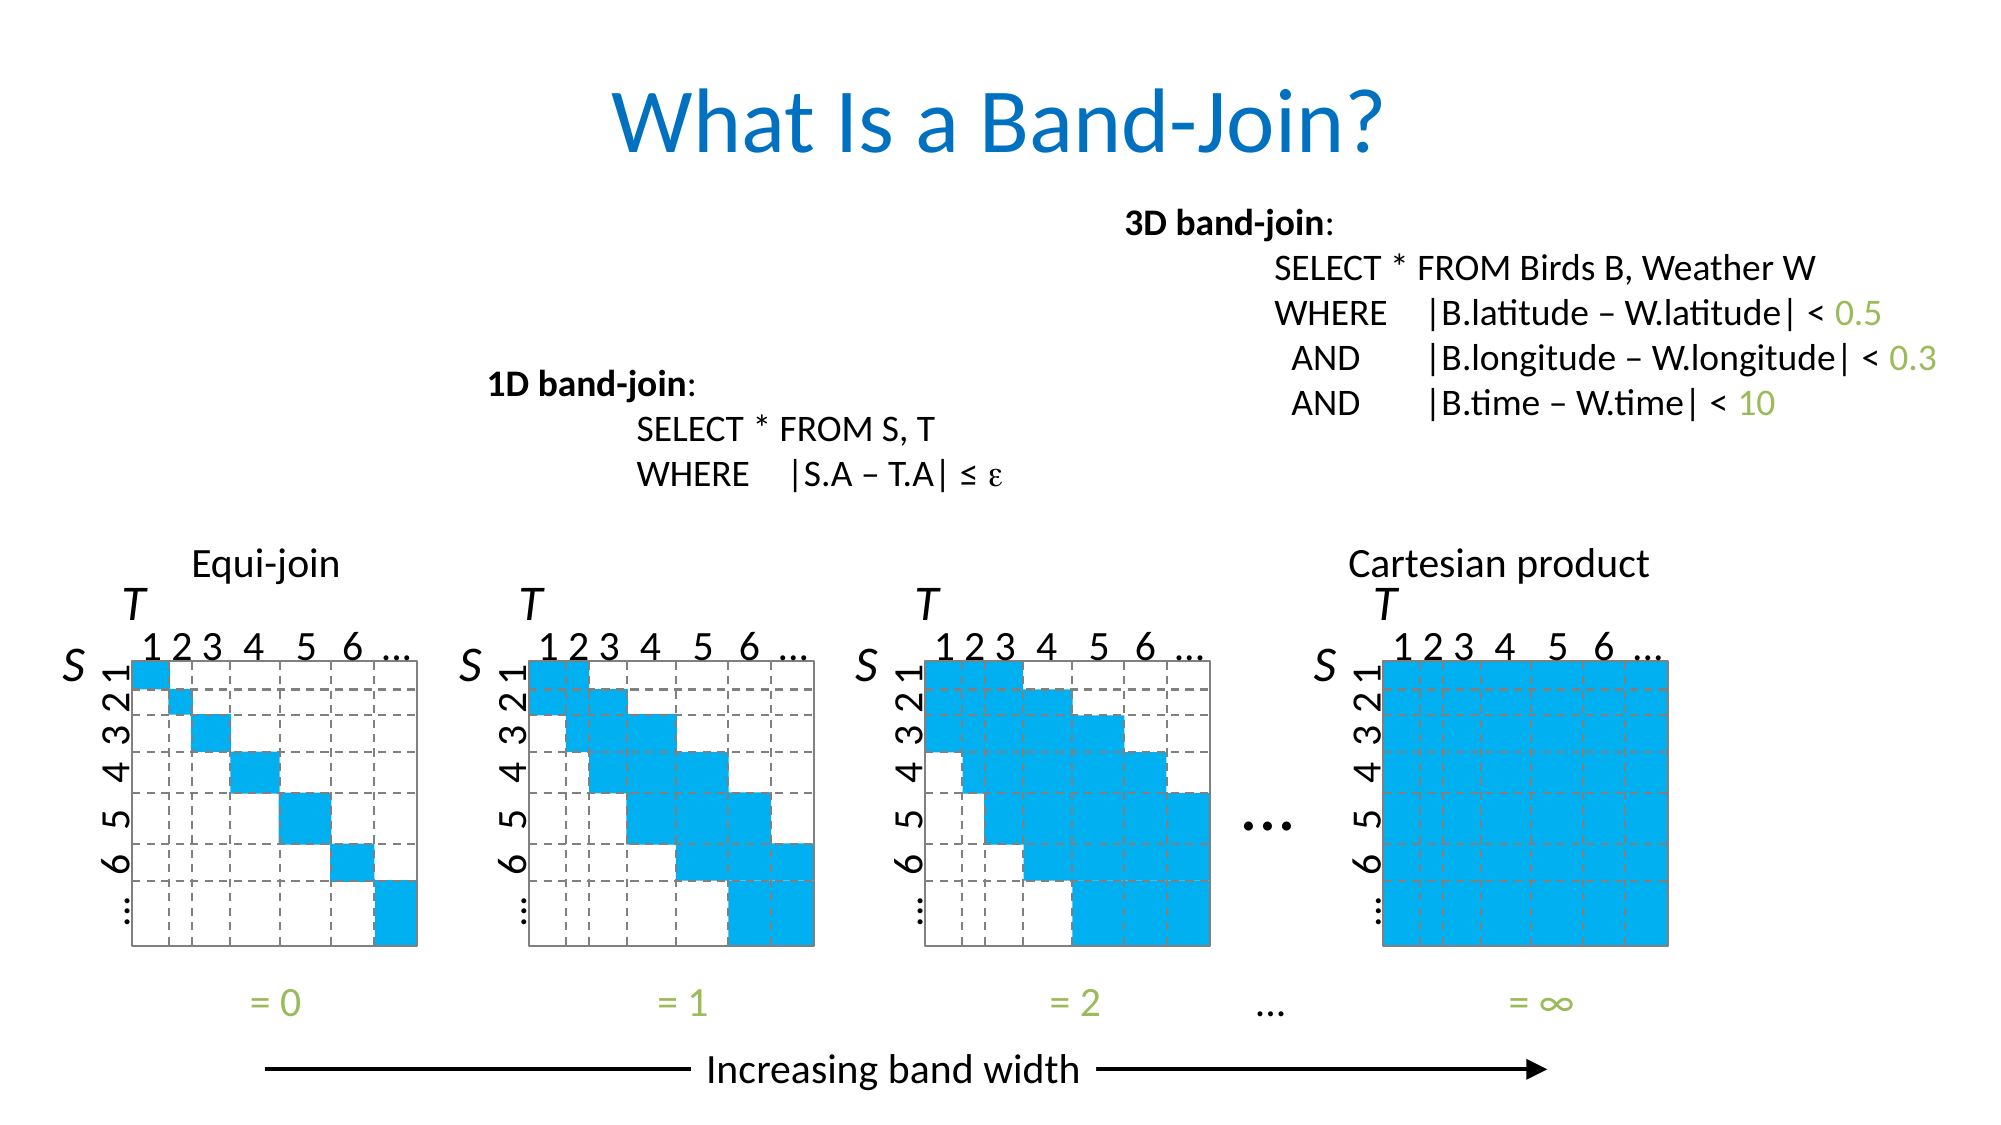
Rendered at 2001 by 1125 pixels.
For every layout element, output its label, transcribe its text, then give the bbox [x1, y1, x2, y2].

text_box 3D band-join: SELECT * FROM Birds B, Weather W WHERE |B.latitude – W.latitude| < 0.5 AND |B.longitude – W.longitude| < 0.3 AND |B.time – W.time| < 10 [1109, 190, 1952, 431]
title What Is a Band-Join? [99, 45, 1900, 188]
text_box 1D band-join: SELECT * FROM S, T WHERE |S.A – T.A| ≤  [471, 351, 1019, 502]
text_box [62, 535, 1669, 1094]
